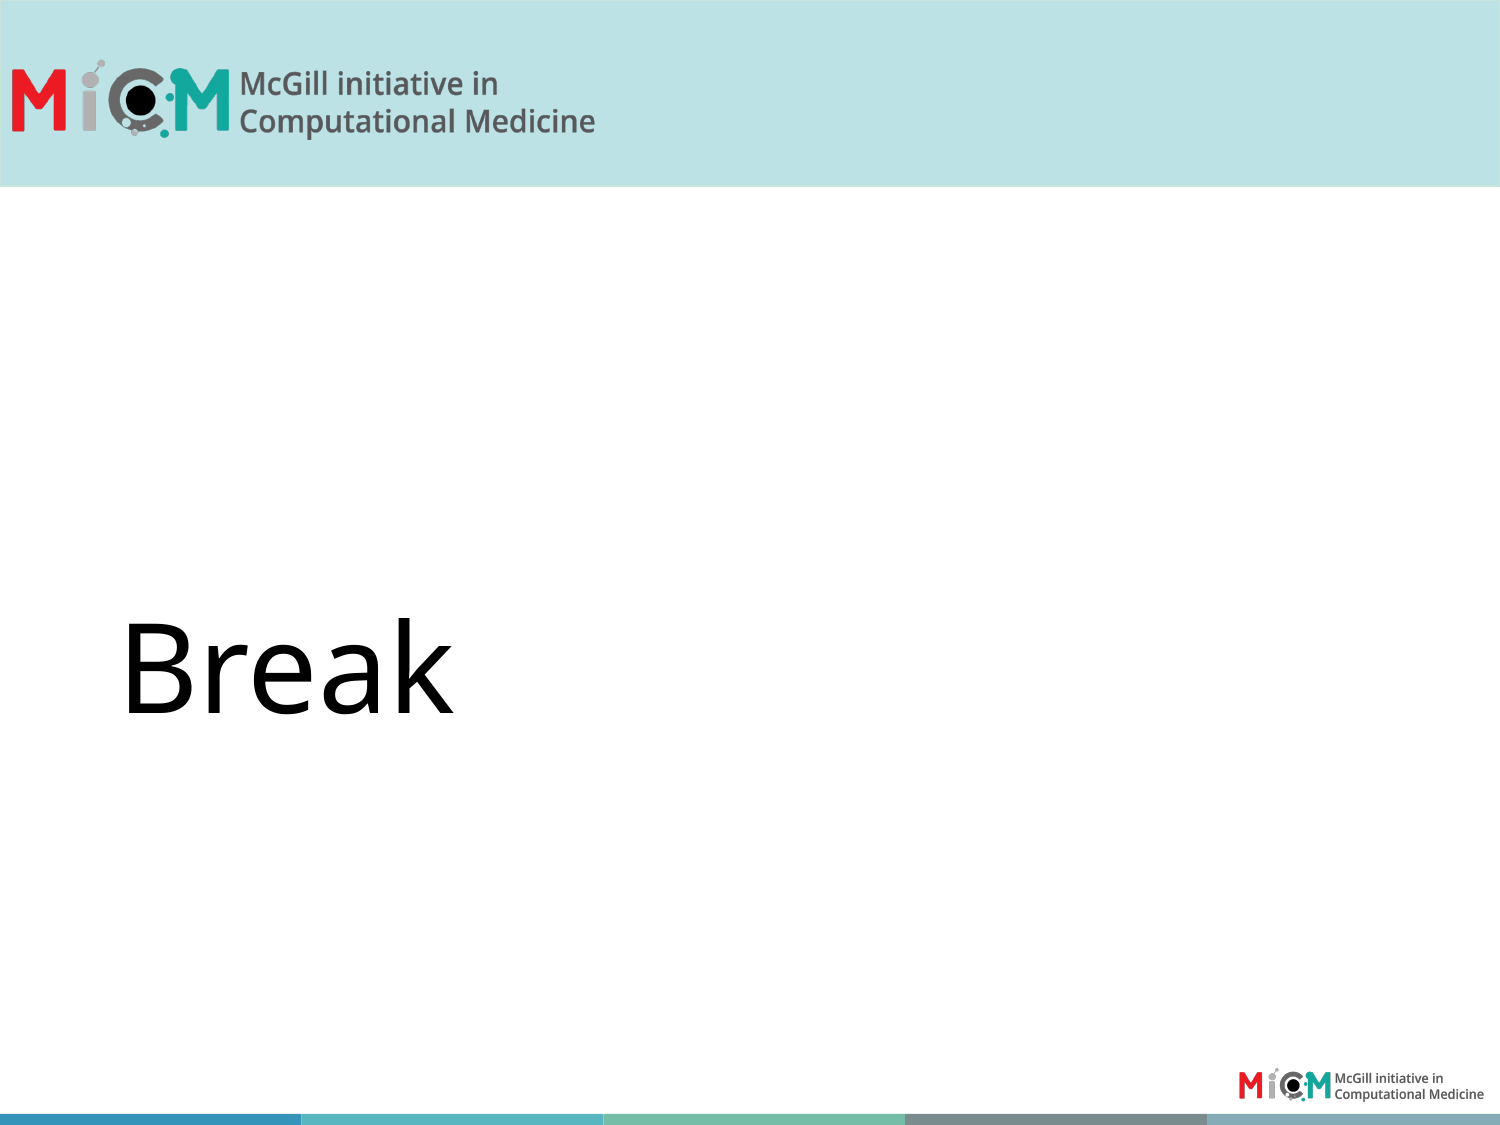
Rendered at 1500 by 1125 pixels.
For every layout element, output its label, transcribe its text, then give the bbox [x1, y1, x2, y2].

picture [1211, 1051, 1500, 1122]
title Break [102, 280, 1397, 749]
picture [0, 19, 634, 187]
